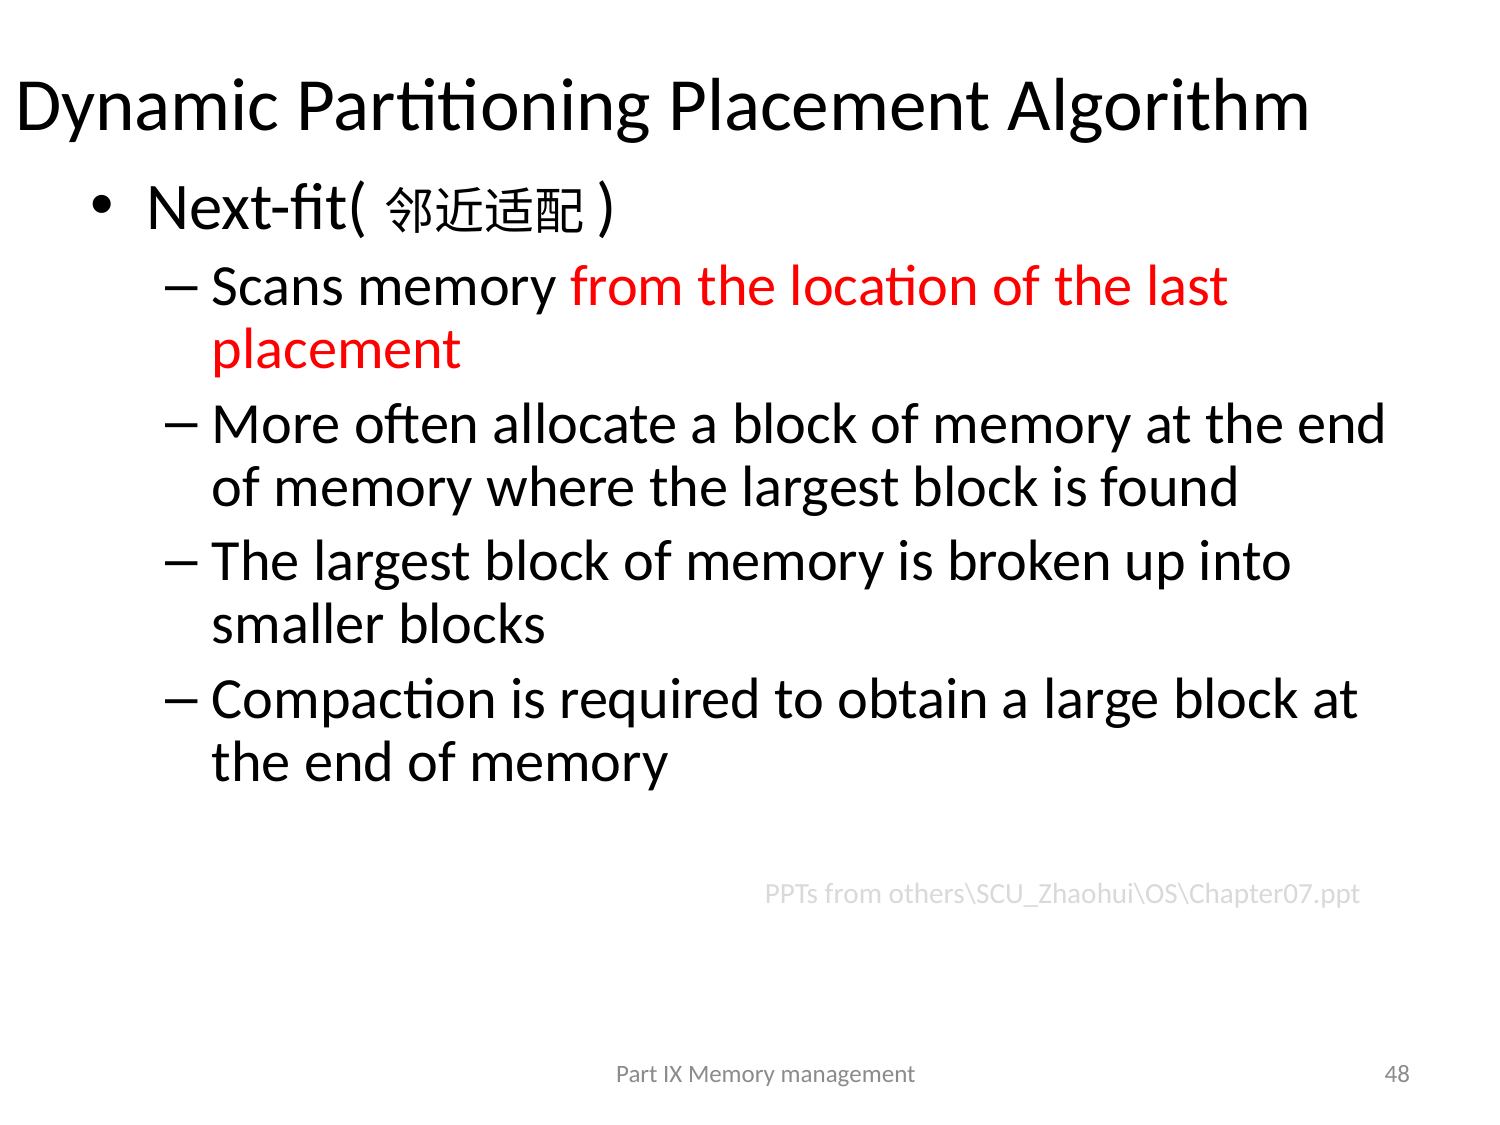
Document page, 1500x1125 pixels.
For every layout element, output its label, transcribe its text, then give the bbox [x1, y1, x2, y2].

slide_number 48 [1074, 1042, 1425, 1103]
title Dynamic Partitioning Placement Algorithm [0, 46, 1500, 155]
list Next-fit(邻近适配) Scans memory from the location of the last placement More often allocate a block of memory at the end of memory where the largest block is found The largest block of memory is broken up into smaller blocks Compaction is required to obtain a large block at the end of memory [75, 164, 1425, 1005]
footer Part IX Memory management [512, 1042, 1020, 1103]
text_box PPTs from others\SCU_Zhaohui\OS\Chapter07.ppt [749, 867, 1500, 917]
